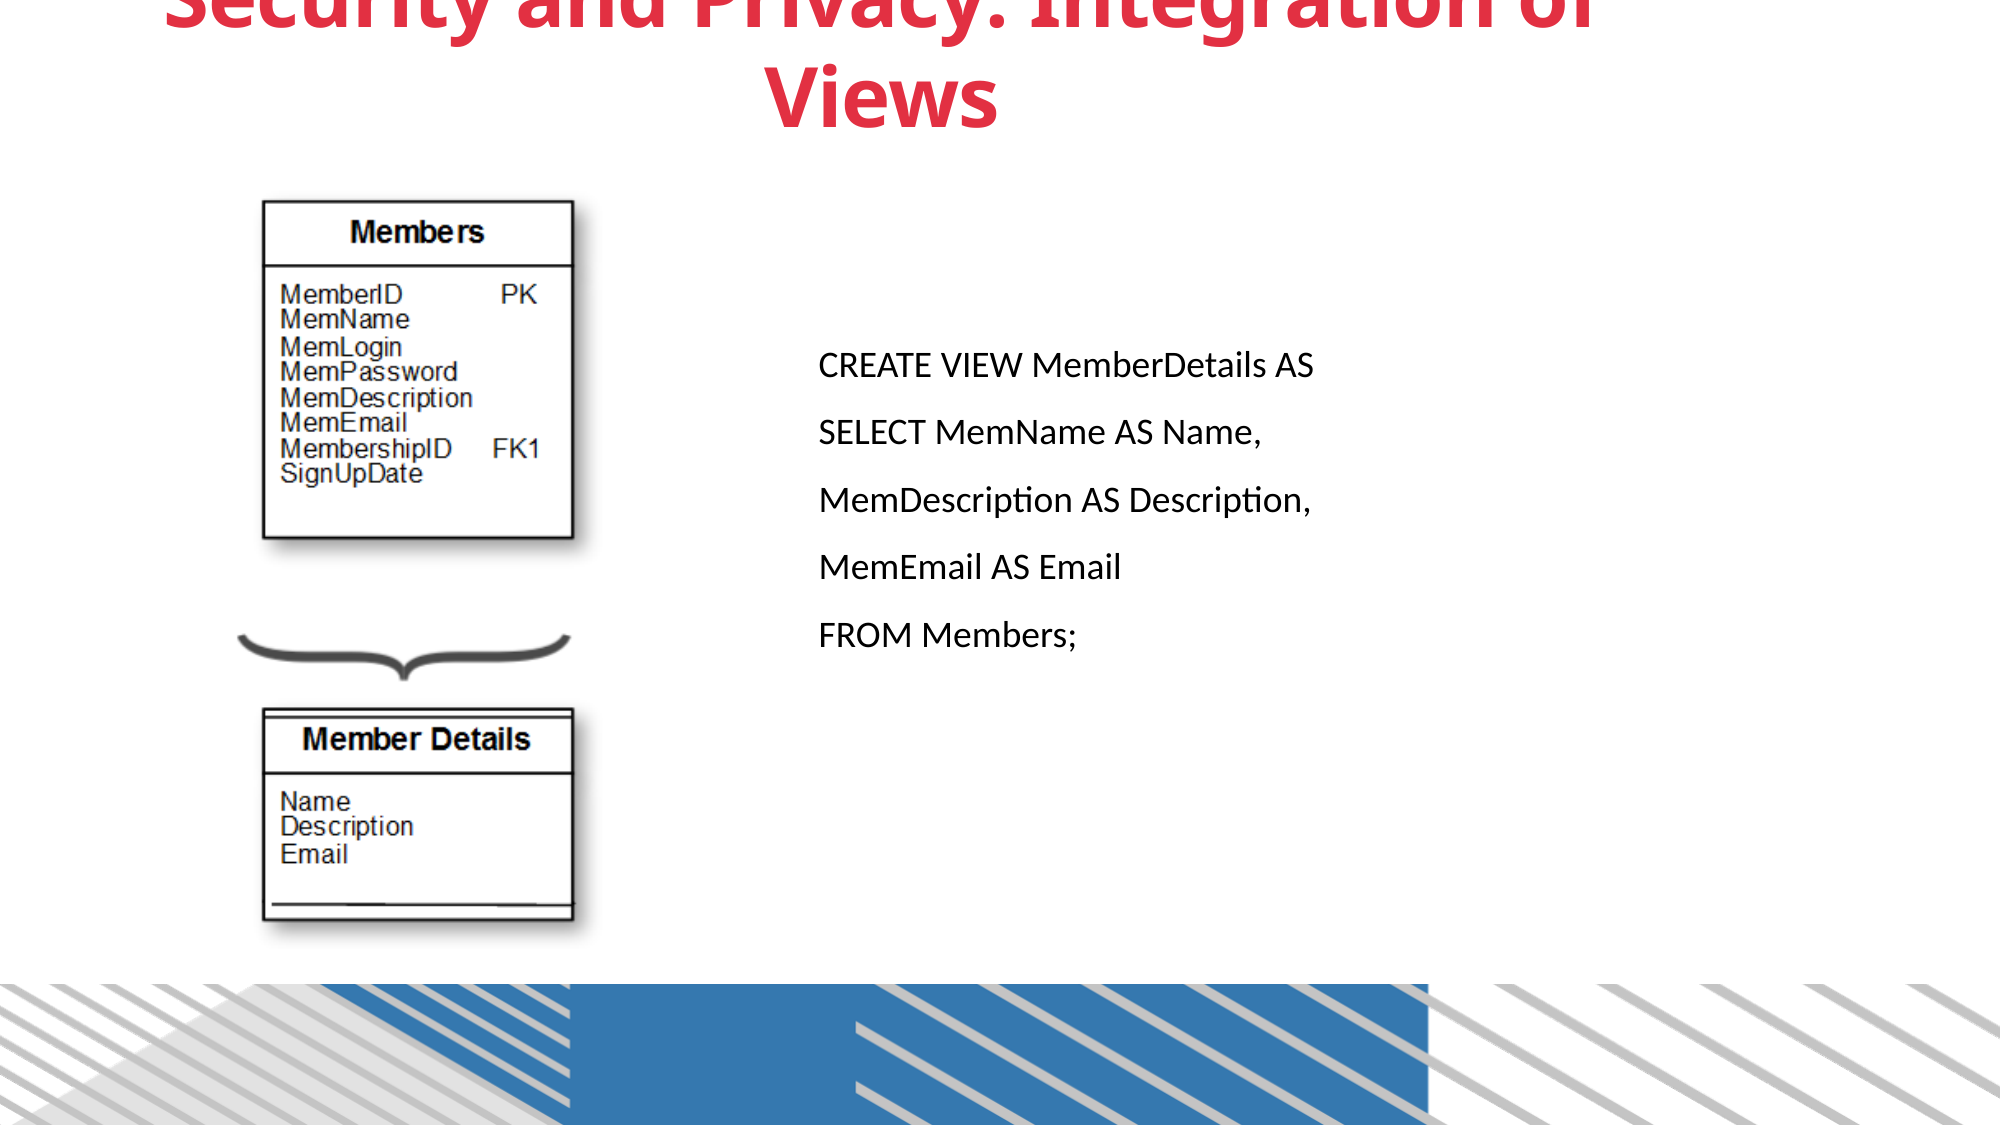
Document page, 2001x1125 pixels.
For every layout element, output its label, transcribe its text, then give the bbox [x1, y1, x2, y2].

picture [0, 984, 2000, 1125]
picture [203, 176, 634, 949]
list CREATE VIEW MemberDetails AS SELECT MemName AS Name, MemDescription AS Description, MemEmail AS Email FROM Members; [781, 317, 1608, 762]
title Security and Privacy: Integration of Views [61, 34, 1704, 145]
